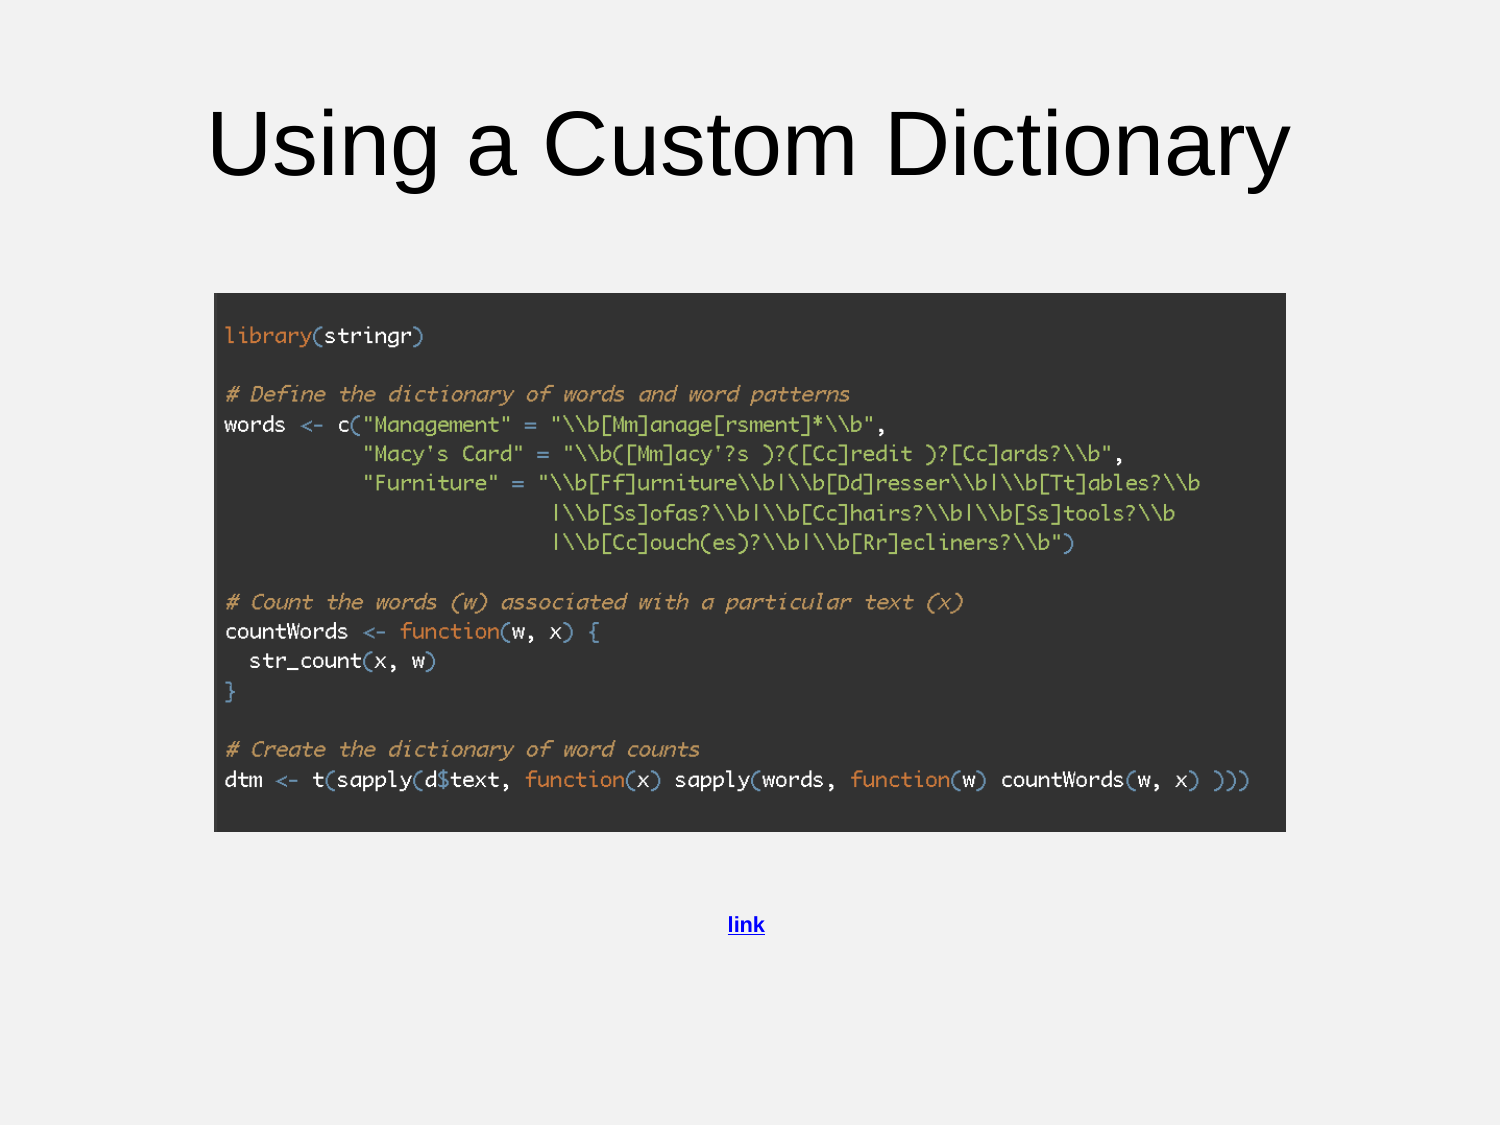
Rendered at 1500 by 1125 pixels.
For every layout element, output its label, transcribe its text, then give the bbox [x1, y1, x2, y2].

text_box link [410, 903, 1083, 945]
picture [214, 293, 1286, 832]
title Using a Custom Dictionary [75, 45, 1425, 233]
